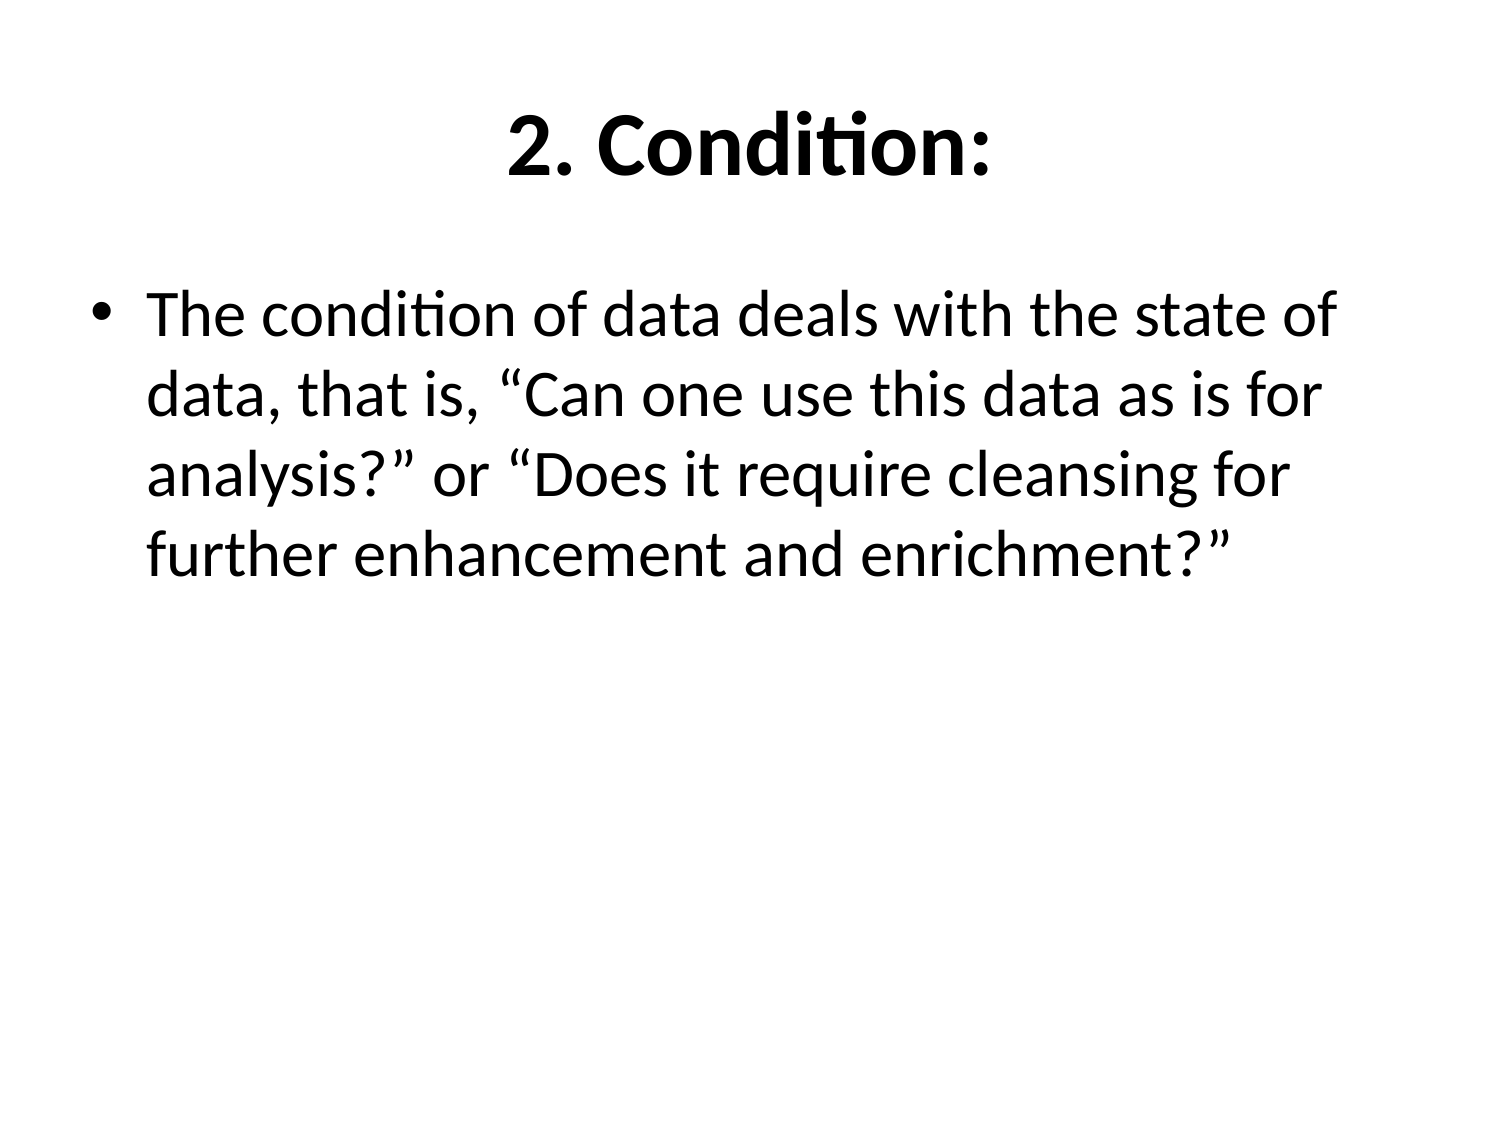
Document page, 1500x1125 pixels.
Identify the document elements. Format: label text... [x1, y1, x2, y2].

title 2. Condition: [75, 45, 1425, 233]
list The condition of data deals with the state of data, that is, “Can one use this data as is for analysis?” or “Does it require cleansing for further enhancement and enrichment?” [75, 262, 1425, 1005]
